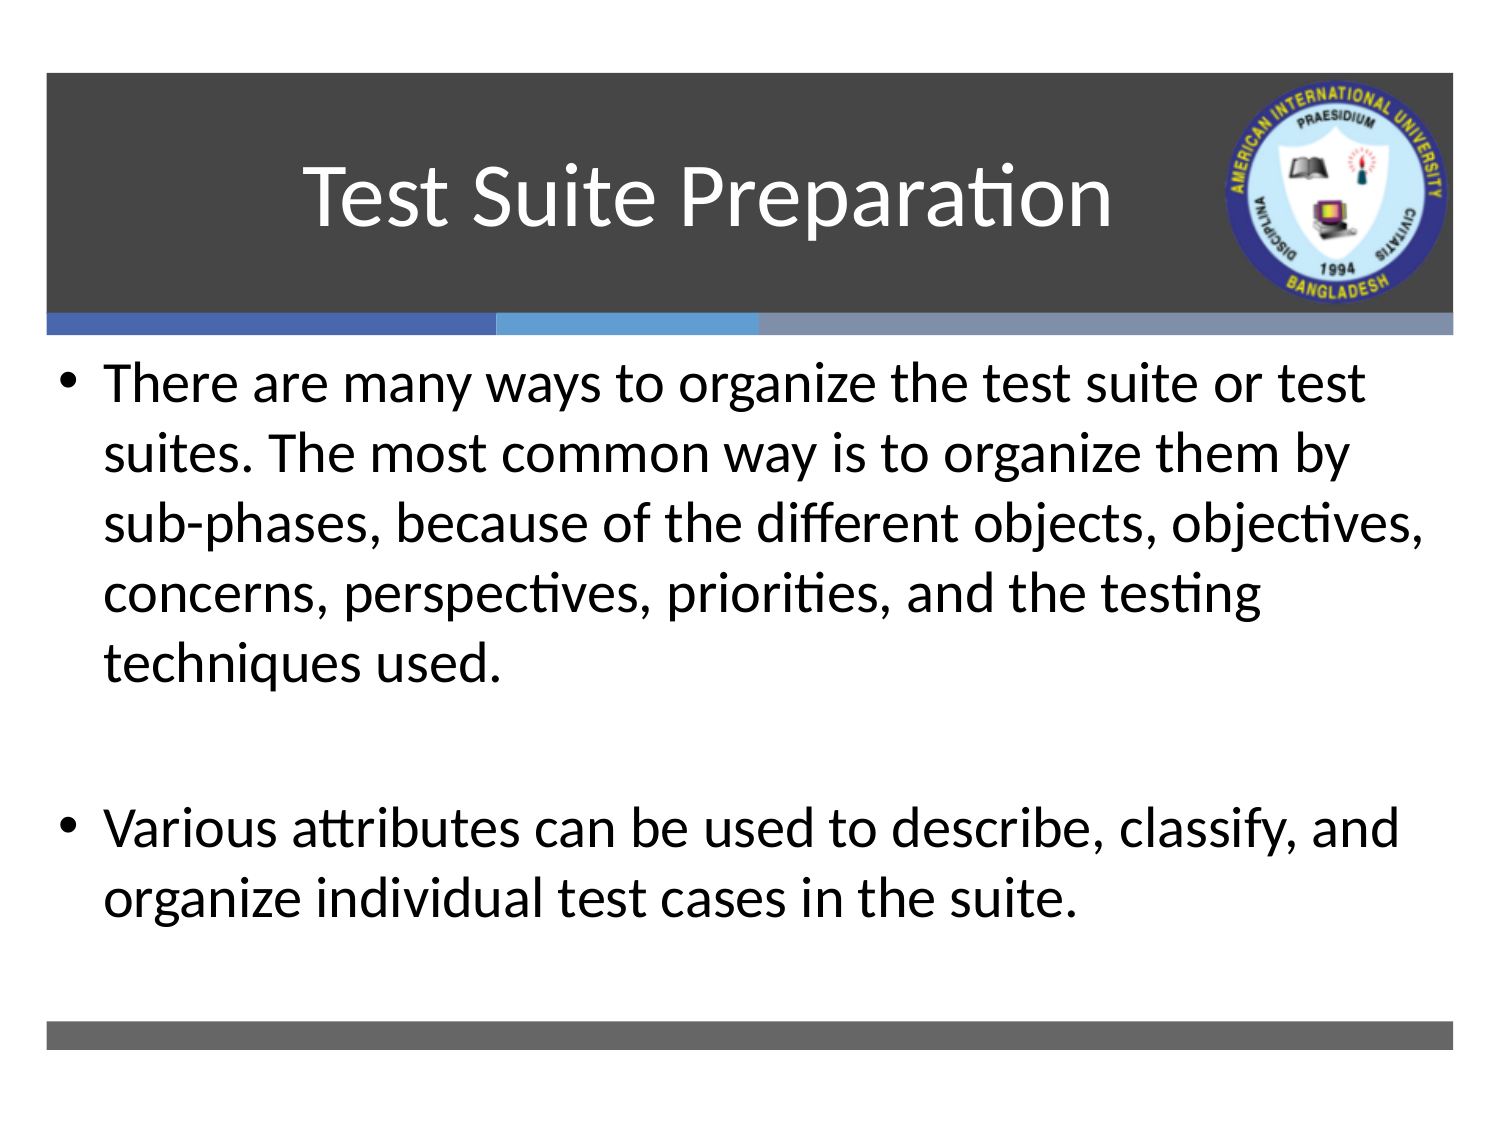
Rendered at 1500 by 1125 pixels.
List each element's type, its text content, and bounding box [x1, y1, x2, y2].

picture [1220, 75, 1454, 310]
text_box There are many ways to organize the test suite or test suites. The most common way is to organize them by sub-phases, because of the different objects, objectives, concerns, perspectives, priorities, and the testing techniques used. Various attributes can be used to describe, classify, and organize individual test cases in the suite. [43, 337, 1445, 1020]
title Test Suite Preparation [69, 73, 1351, 253]
